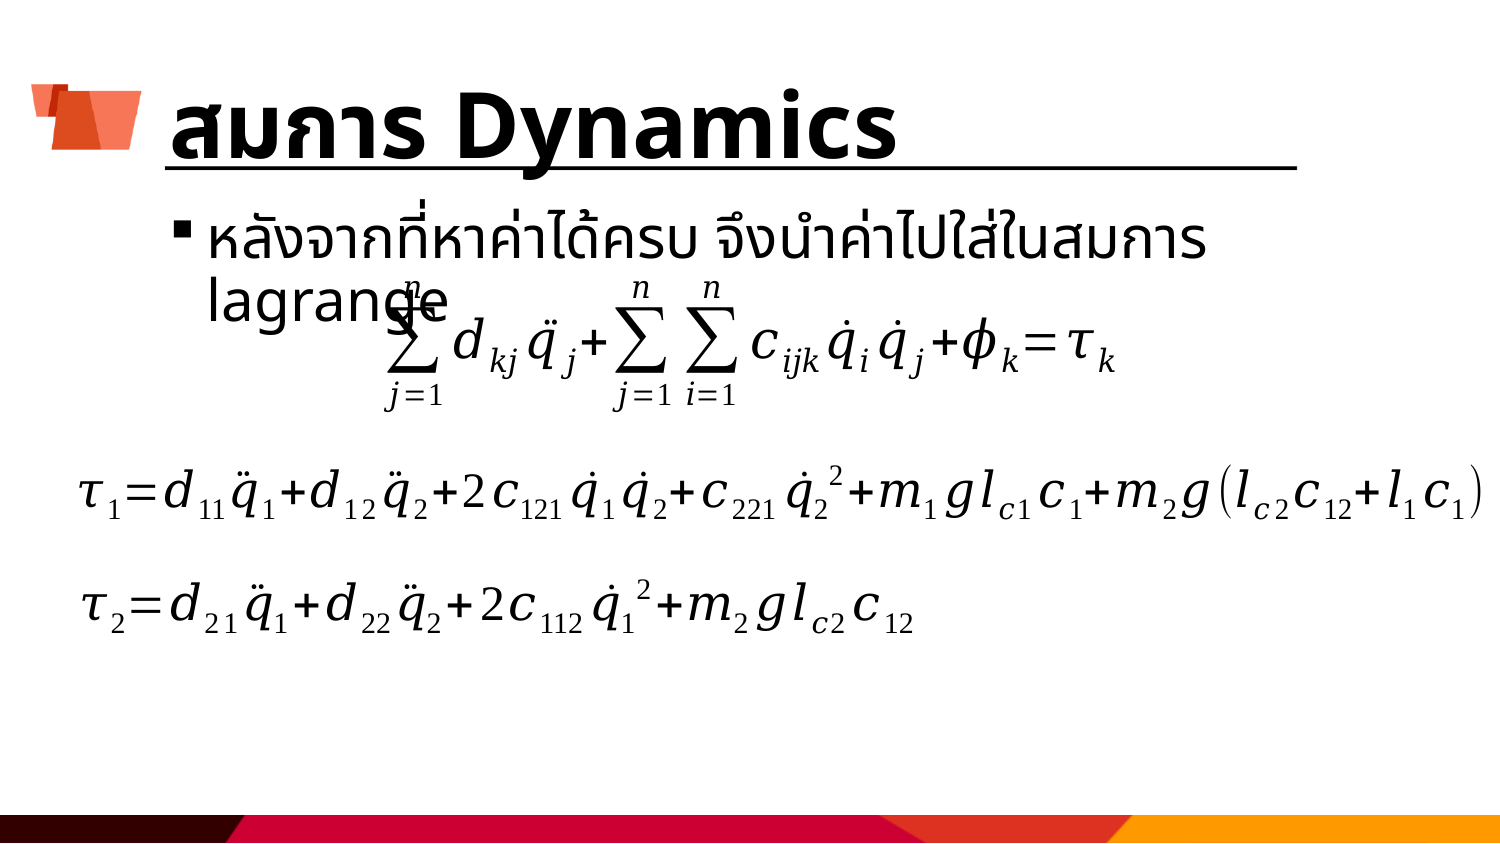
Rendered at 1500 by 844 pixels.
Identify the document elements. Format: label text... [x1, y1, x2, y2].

picture [0, 815, 1500, 844]
list หลังจากที่หาค่าได้ครบ จึงนำค่าไปใส่ในสมการ lagrange [154, 200, 1344, 760]
title สมการ Dynamics [154, 61, 1308, 197]
picture [21, 73, 150, 160]
